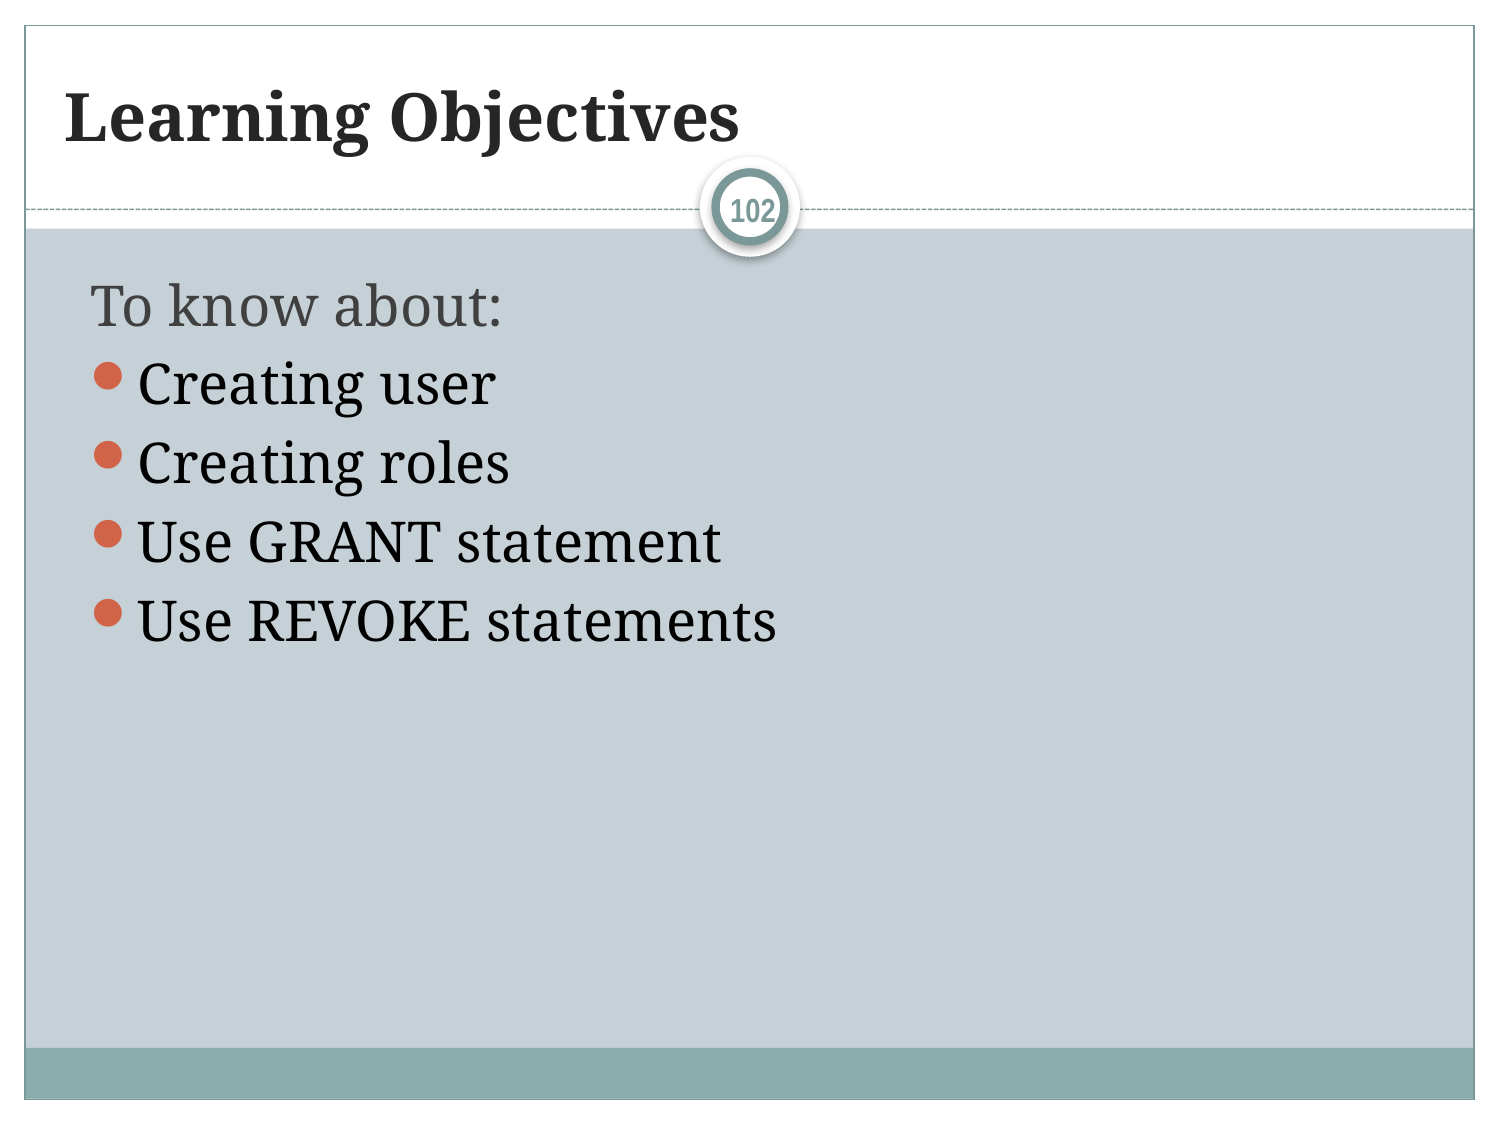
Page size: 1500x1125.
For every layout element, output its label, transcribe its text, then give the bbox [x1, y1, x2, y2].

title Learning Objectives [49, 37, 1450, 163]
list To know about: Creating user Creating roles Use GRANT statement Use REVOKE statements [74, 262, 1426, 988]
slide_number 102 [715, 168, 791, 241]
